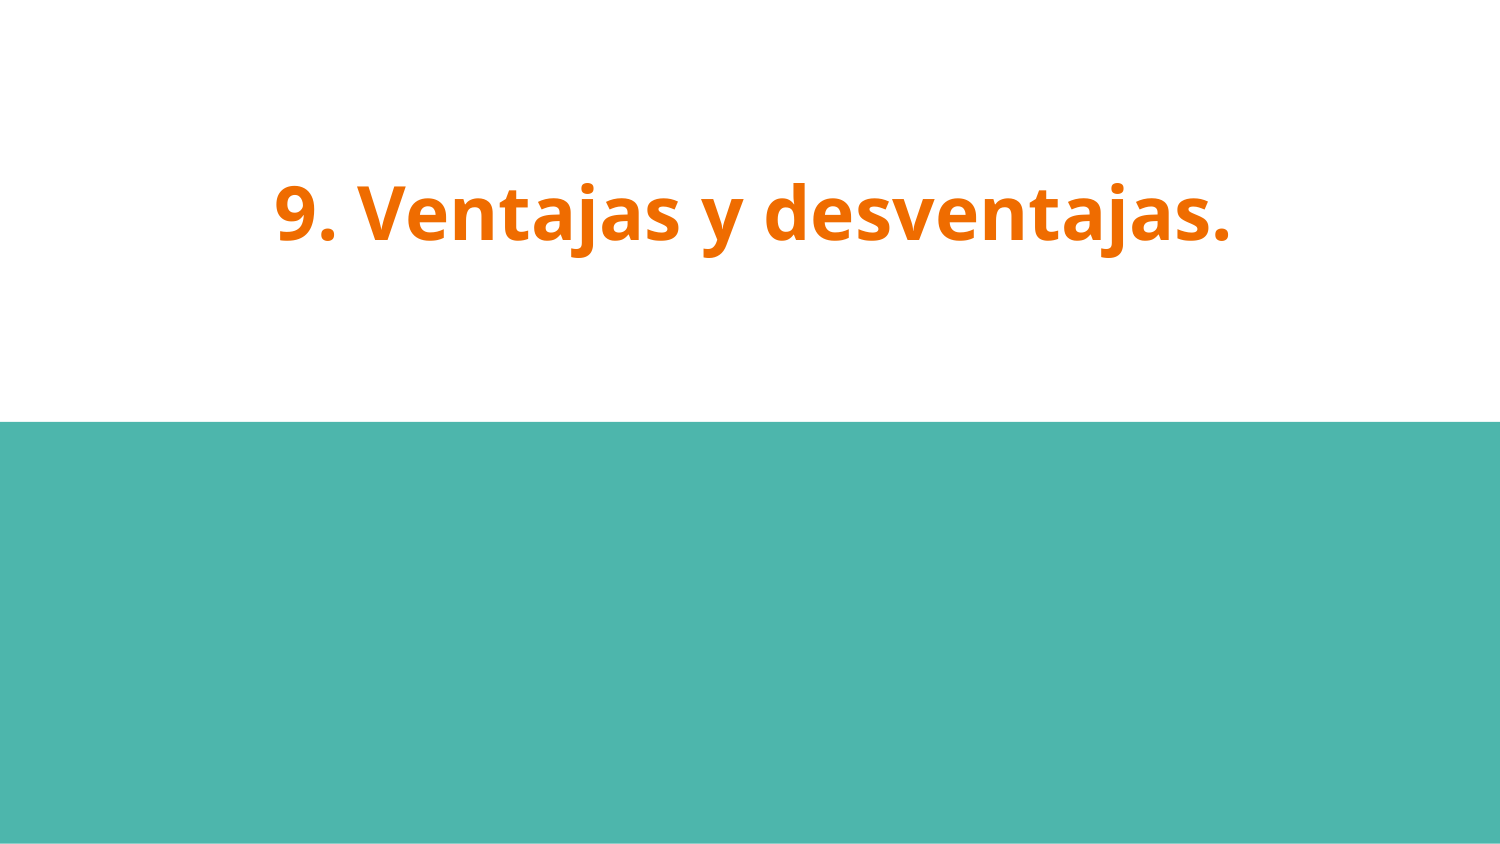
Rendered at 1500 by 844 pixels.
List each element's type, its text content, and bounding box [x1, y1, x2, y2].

title 9. Ventajas y desventajas. [51, 133, 1458, 289]
